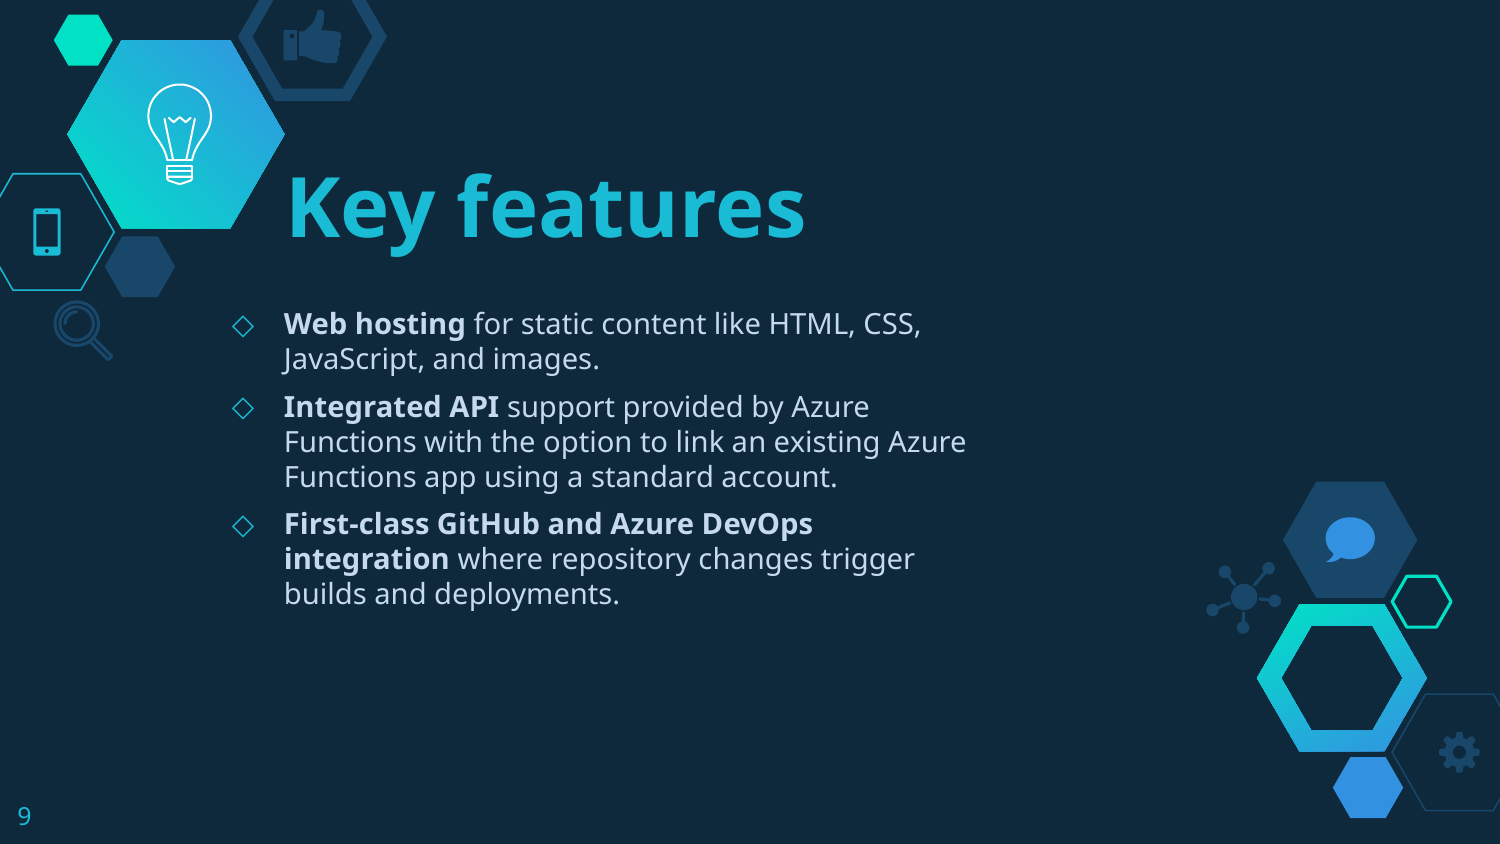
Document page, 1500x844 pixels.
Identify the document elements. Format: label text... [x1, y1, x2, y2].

title Key features [270, 262, 1082, 369]
list Web hosting for static content like HTML, CSS, JavaScript, and images. Integrated API support provided by Azure Functions with the option to link an existing Azure Functions app using a standard account. First-class GitHub and Azure DevOps integration where repository changes trigger builds and deployments. [193, 290, 1005, 646]
slide_number 9 [2, 785, 93, 844]
